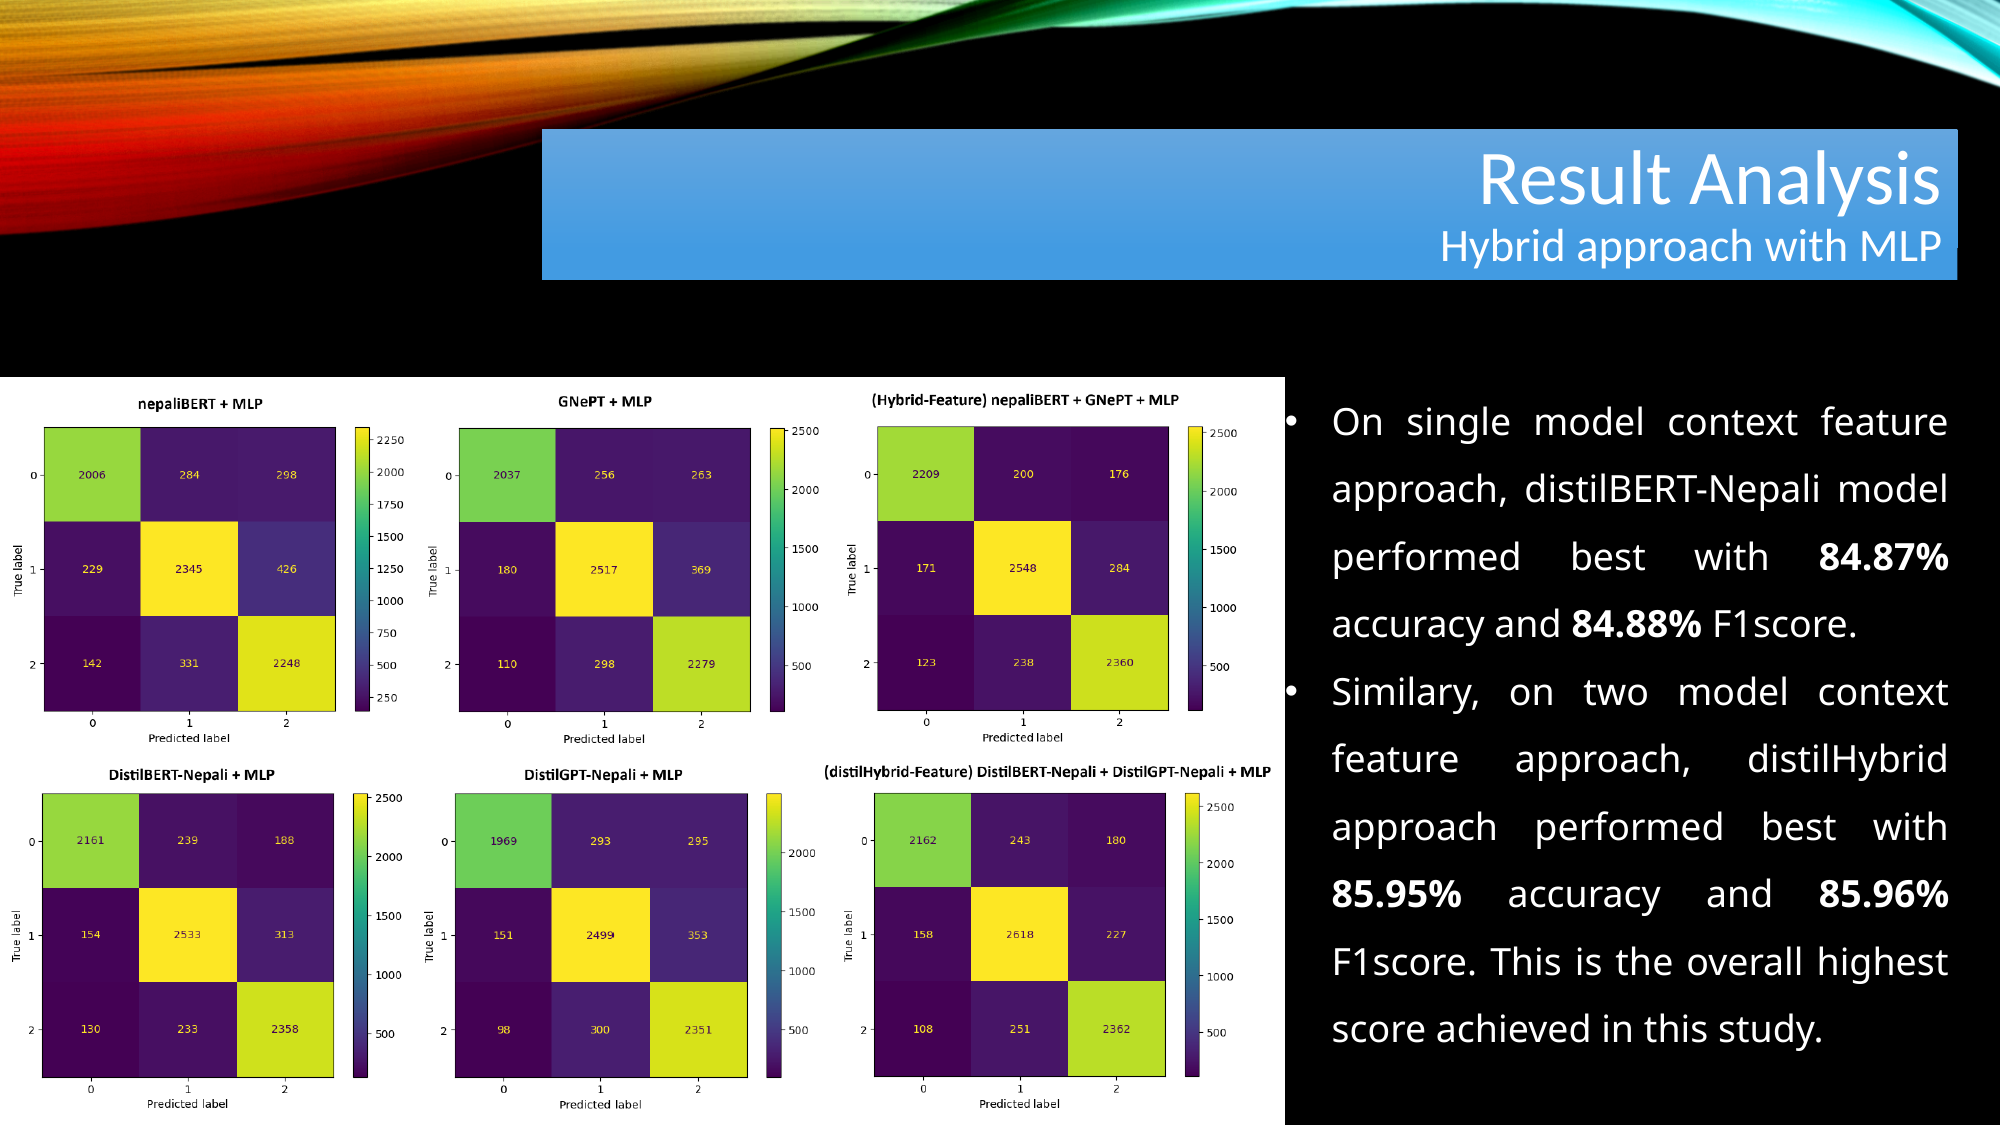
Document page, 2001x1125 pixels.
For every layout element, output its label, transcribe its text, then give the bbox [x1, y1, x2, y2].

title Result Analysis Hybrid approach with MLP [542, 129, 1958, 280]
text_box On single model context feature approach, distilBERT-Nepali model performed best with 84.87% accuracy and 84.88% F1score. Similary, on two model context feature approach, distilHybrid approach performed best with 85.95% accuracy and 85.96% F1score. This is the overall highest score achieved in this study. [1270, 367, 1965, 1058]
picture [0, 377, 1285, 1125]
picture [0, 0, 2000, 237]
